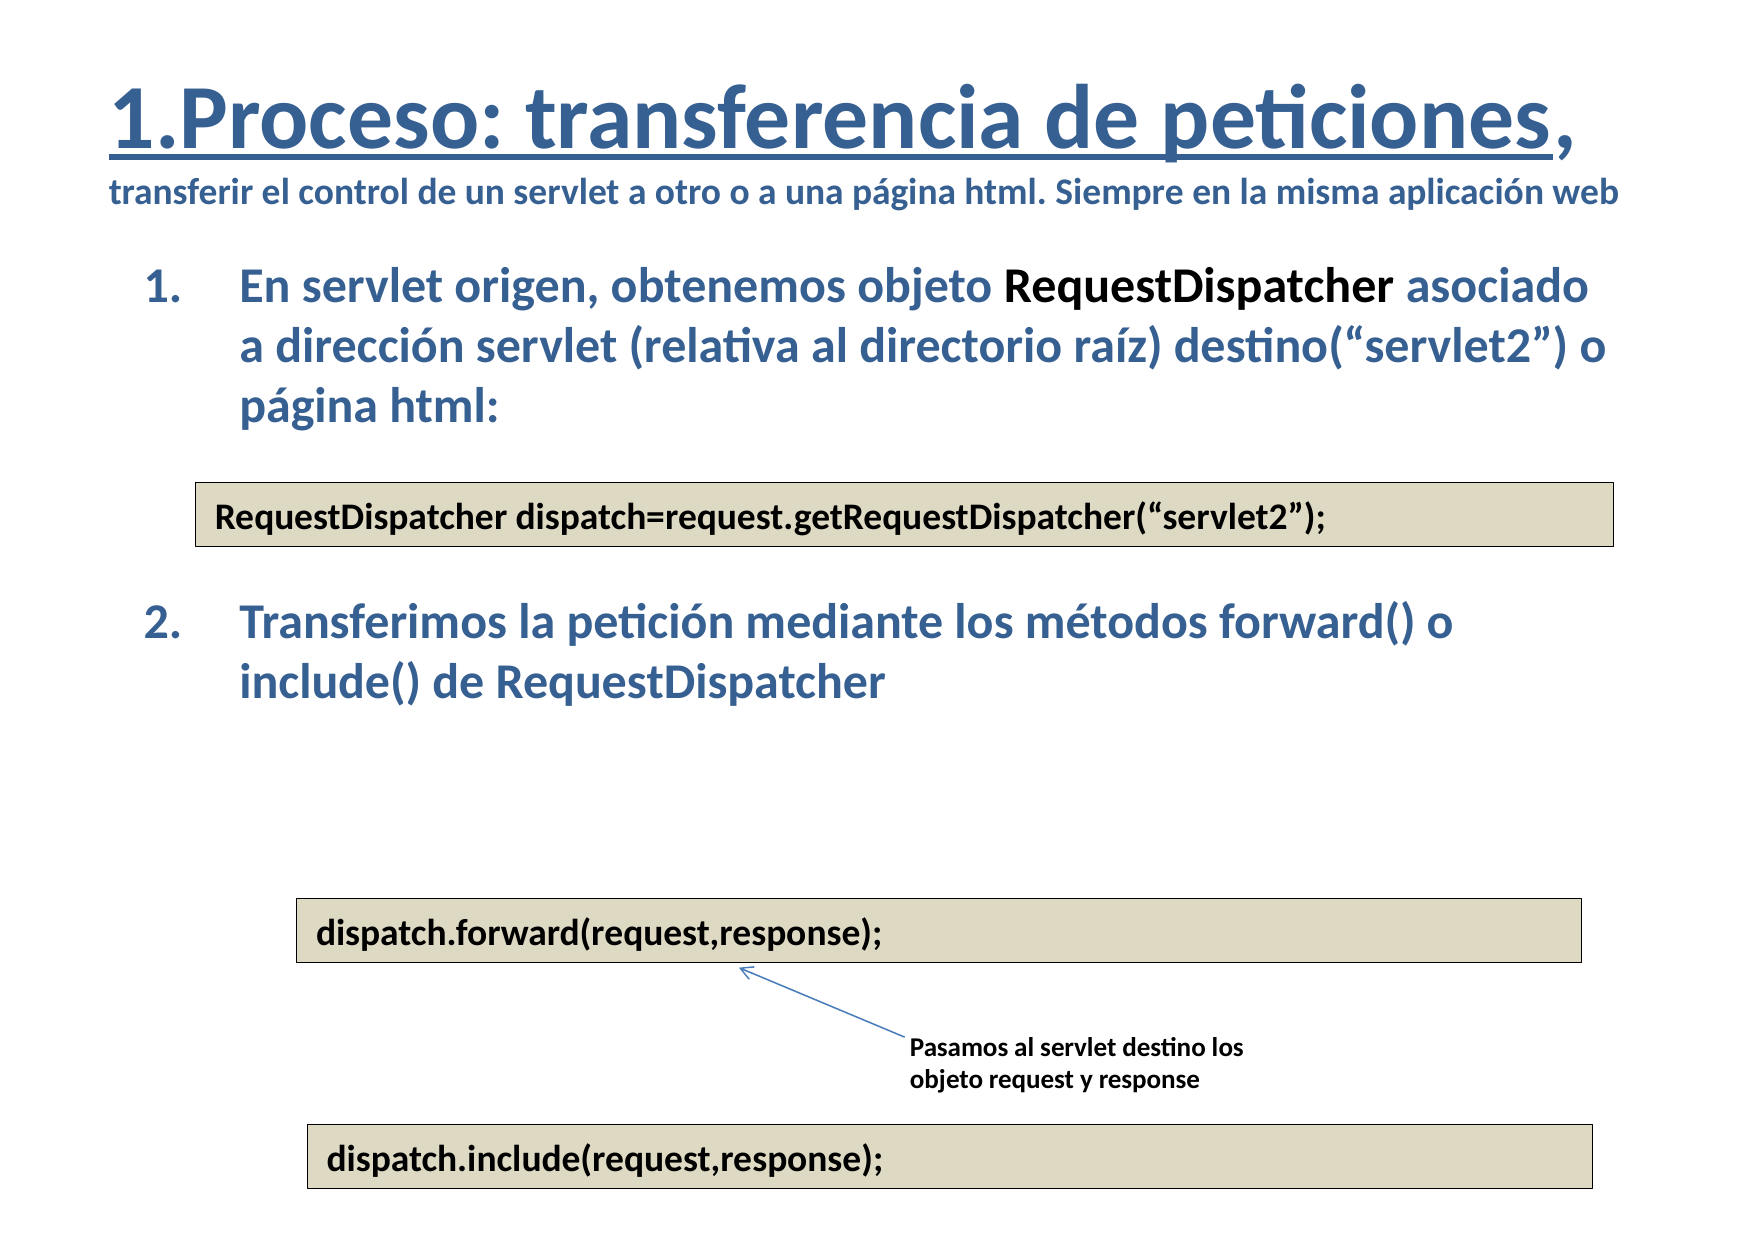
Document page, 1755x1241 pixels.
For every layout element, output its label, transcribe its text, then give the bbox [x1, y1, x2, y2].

text_box En servlet origen, obtenemos objeto RequestDispatcher asociado a dirección servlet (relativa al directorio raíz) destino(“servlet2”) o página html: Transferimos la petición mediante los métodos forward() o include() de RequestDispatcher [124, 242, 1630, 434]
text_box dispatch.include(request,response); [307, 1124, 1593, 1189]
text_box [738, 967, 905, 1038]
text_box 1.Proceso: transferencia de peticiones, transferir el control de un servlet a otro o a una página html. Siempre en la misma aplicación web [89, 47, 1679, 243]
text_box RequestDispatcher dispatch=request.getRequestDispatcher(“servlet2”); [195, 482, 1614, 547]
text_box Pasamos al servlet destino los objeto request y response [890, 1019, 1320, 1104]
text_box dispatch.forward(request,response); [296, 898, 1582, 963]
